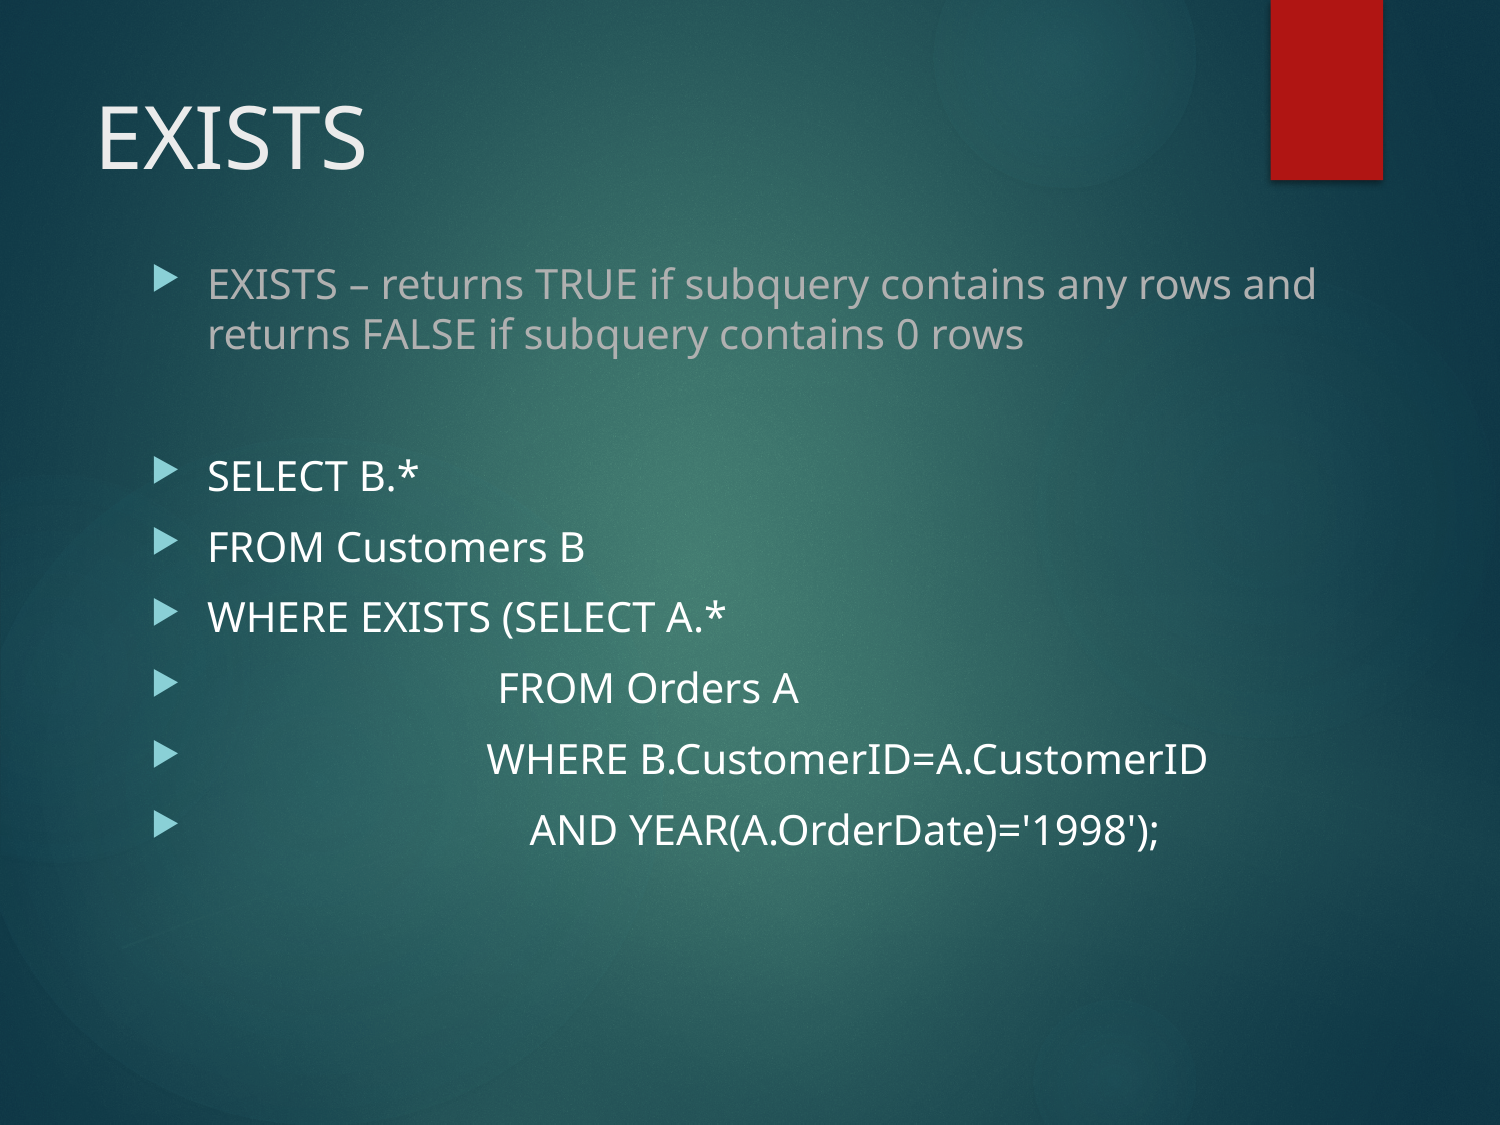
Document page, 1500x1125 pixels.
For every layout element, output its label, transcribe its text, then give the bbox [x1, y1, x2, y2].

title EXISTS [79, 74, 1237, 304]
list EXISTS – returns TRUE if subquery contains any rows and returns FALSE if subquery contains 0 rows SELECT B.* FROM Customers B WHERE EXISTS (SELECT A.* FROM Orders A WHERE B.CustomerID=A.CustomerID AND YEAR(A.OrderDate)='1998'); [135, 249, 1388, 1025]
